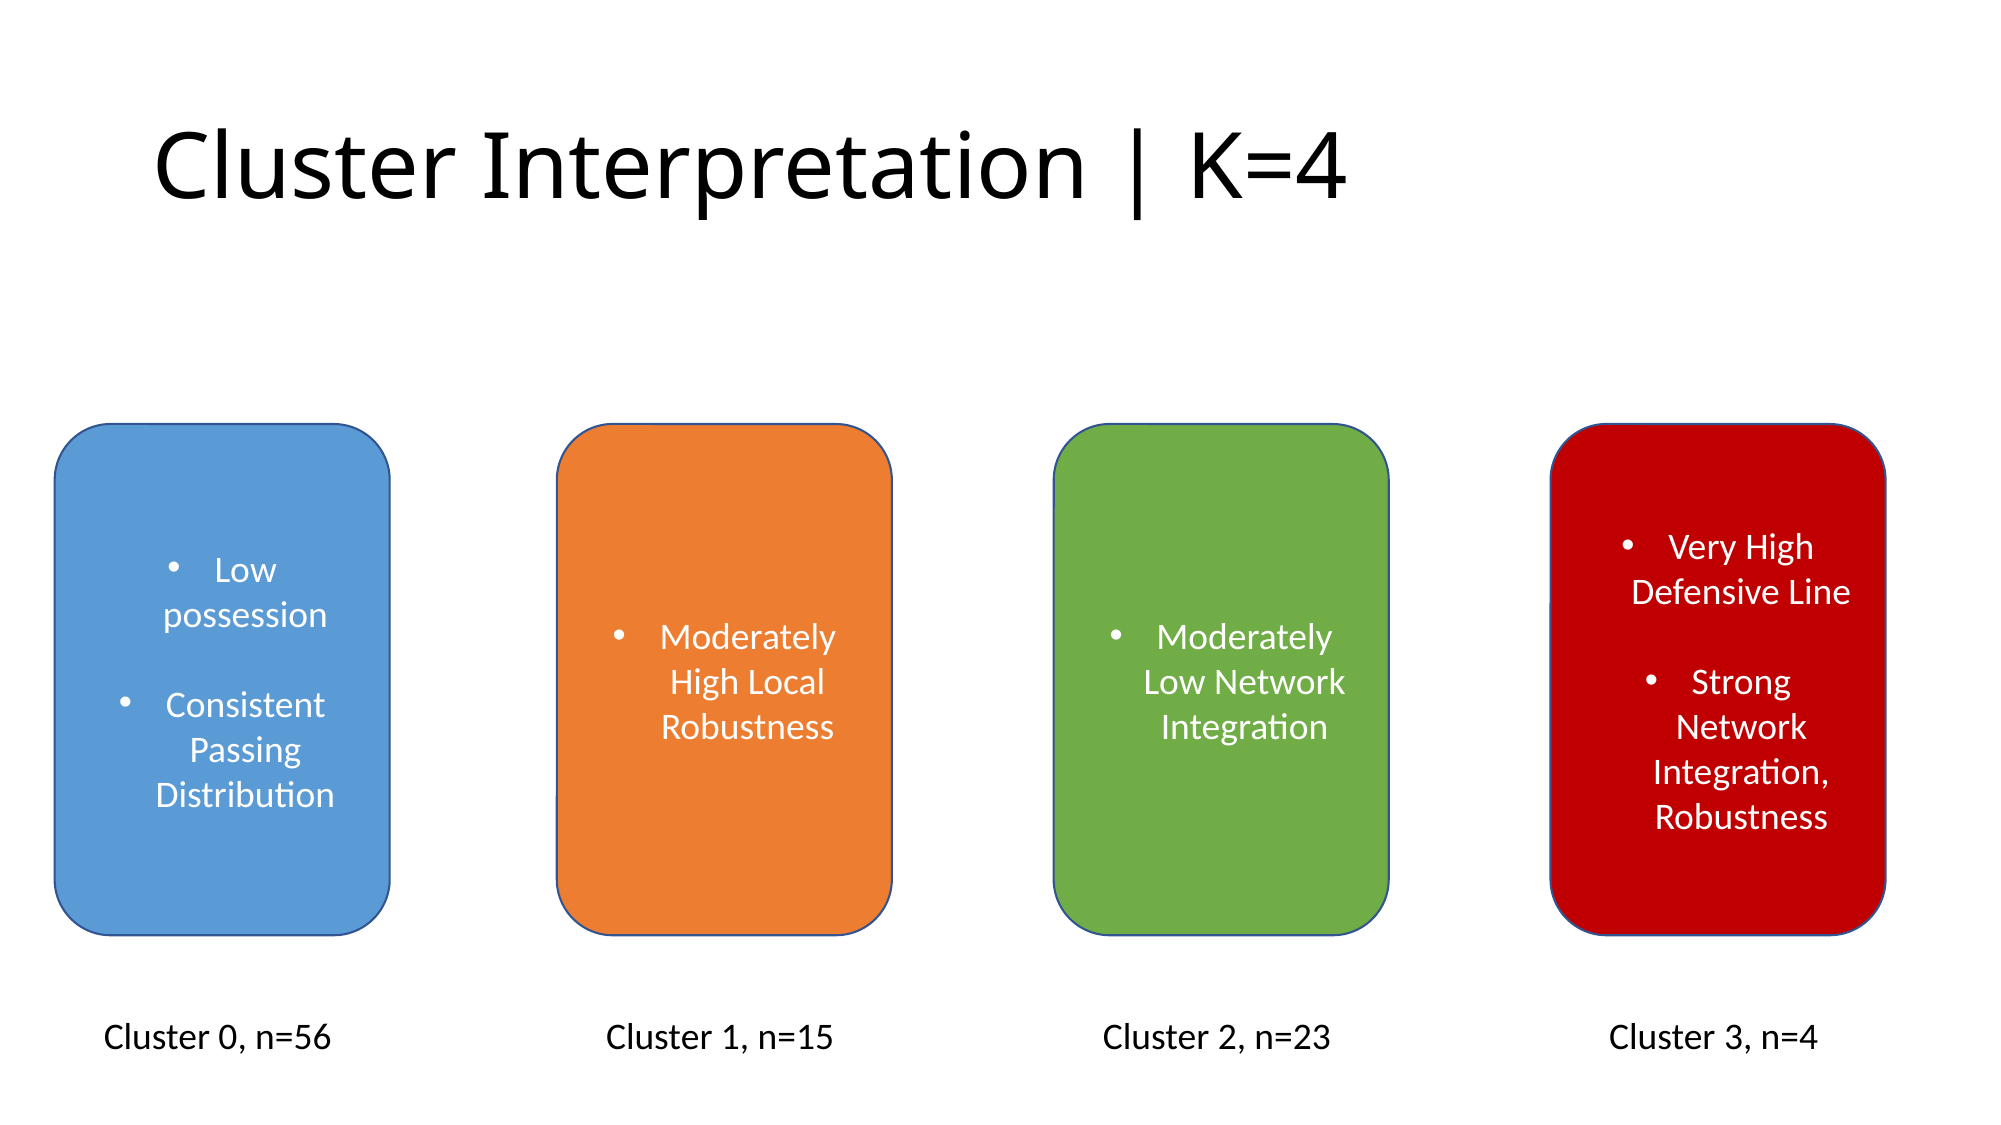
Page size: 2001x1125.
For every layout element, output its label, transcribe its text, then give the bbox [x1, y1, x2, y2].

text_box Moderately High Local Robustness [555, 422, 893, 937]
text_box Cluster 2, n=23 [1073, 1004, 1370, 1065]
text_box Cluster 0, n=56 [74, 1004, 370, 1065]
text_box Cluster 3, n=4 [1570, 1004, 1866, 1065]
text_box Low possession Consistent Passing Distribution [53, 422, 391, 937]
text_box Very High Defensive Line Strong Network Integration, Robustness [1549, 422, 1887, 937]
text_box Moderately Low Network Integration [1052, 422, 1390, 937]
title Cluster Interpretation | K=4 [137, 59, 1863, 278]
text_box Cluster 1, n=15 [576, 1004, 873, 1065]
